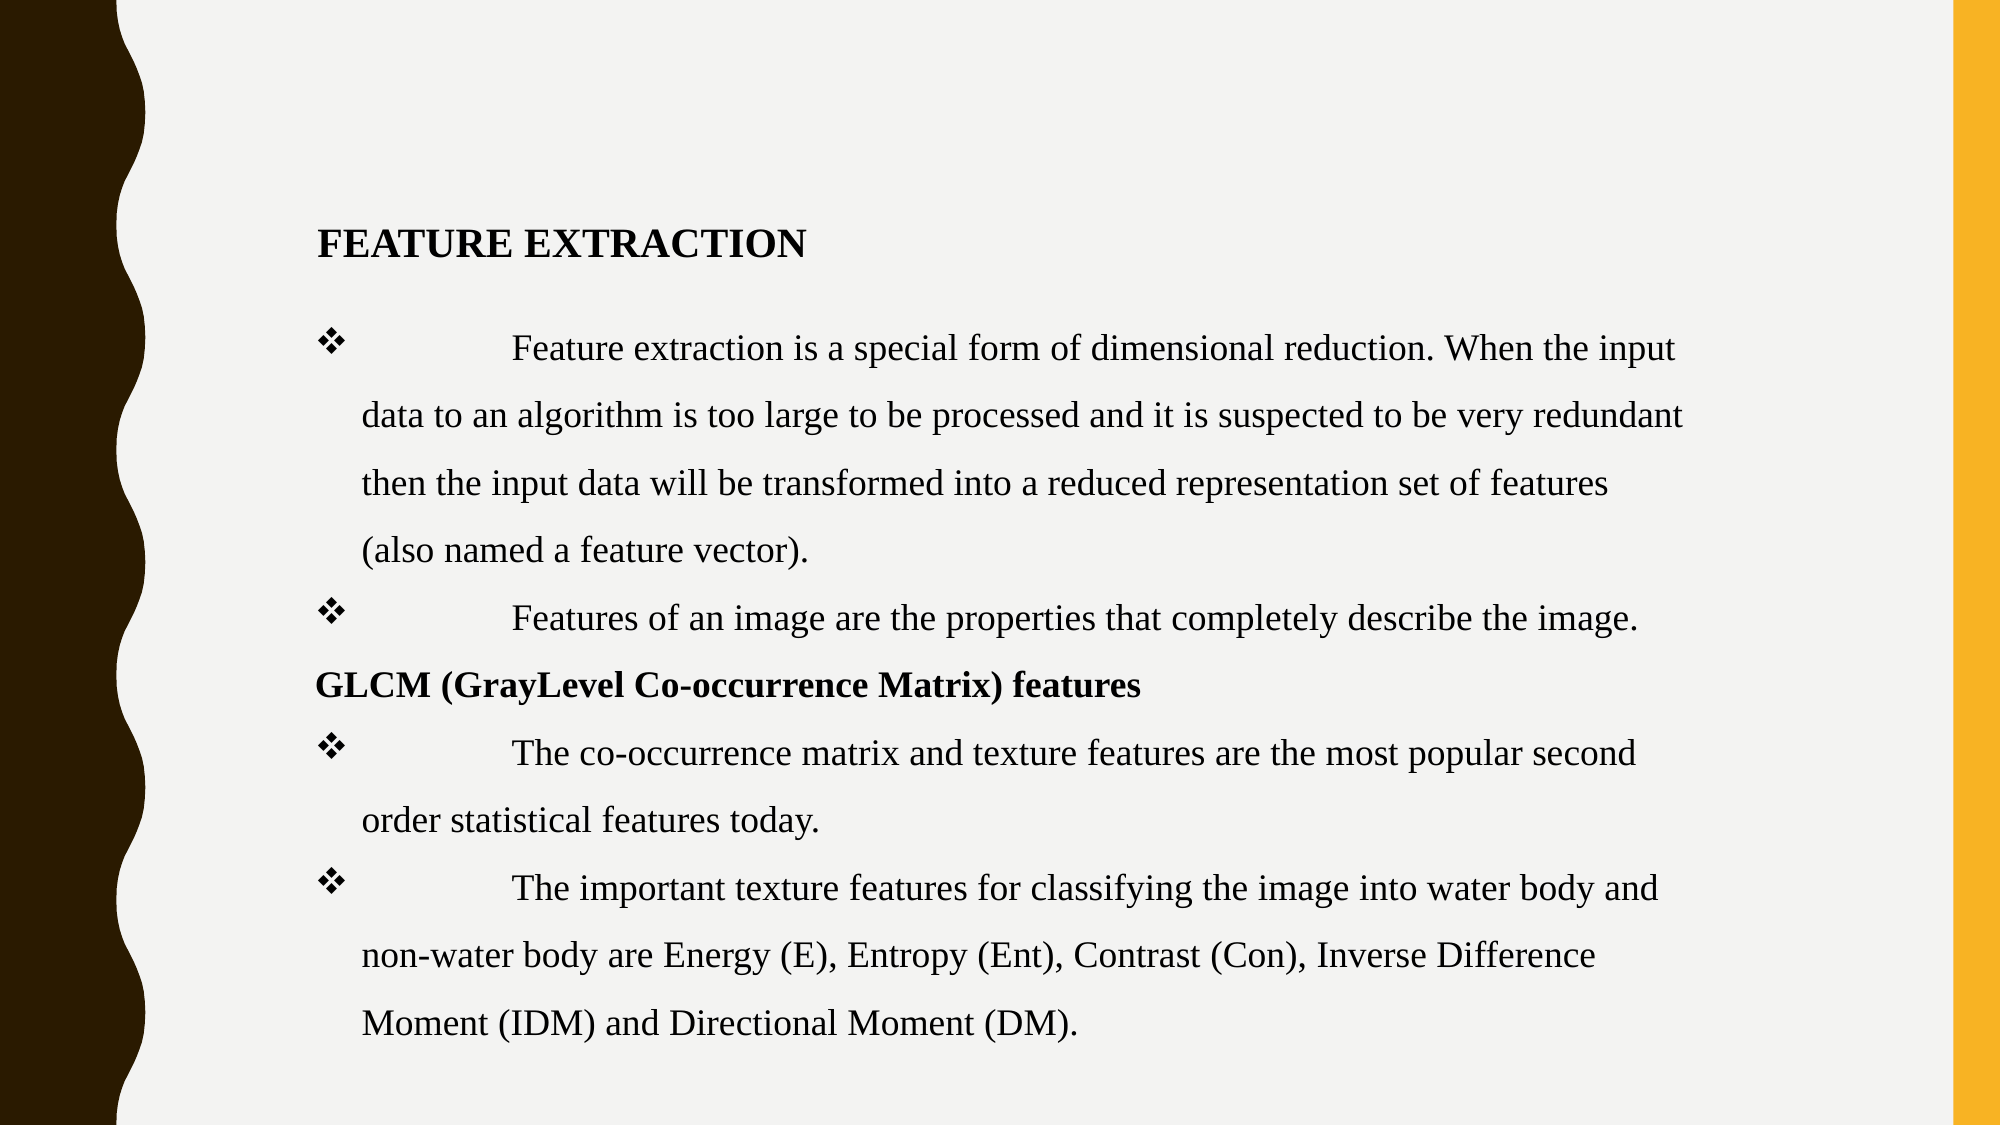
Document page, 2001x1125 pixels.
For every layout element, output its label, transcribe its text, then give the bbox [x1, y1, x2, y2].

text_box FEATURE EXTRACTION [302, 183, 823, 273]
text_box Feature extraction is a special form of dimensional reduction. When the input data to an algorithm is too large to be processed and it is suspected to be very redundant then the input data will be transformed into a reduced representation set of features (also named a feature vector). Features of an image are the properties that completely describe the image. GLCM (GrayLevel Co-occurrence Matrix) features The co-occurrence matrix and texture features are the most popular second order statistical features today. The important texture features for classifying the image into water body and non-water body are Energy (E), Entropy (Ent), Contrast (Con), Inverse Difference Moment (IDM) and Directional Moment (DM). [299, 293, 1705, 1051]
